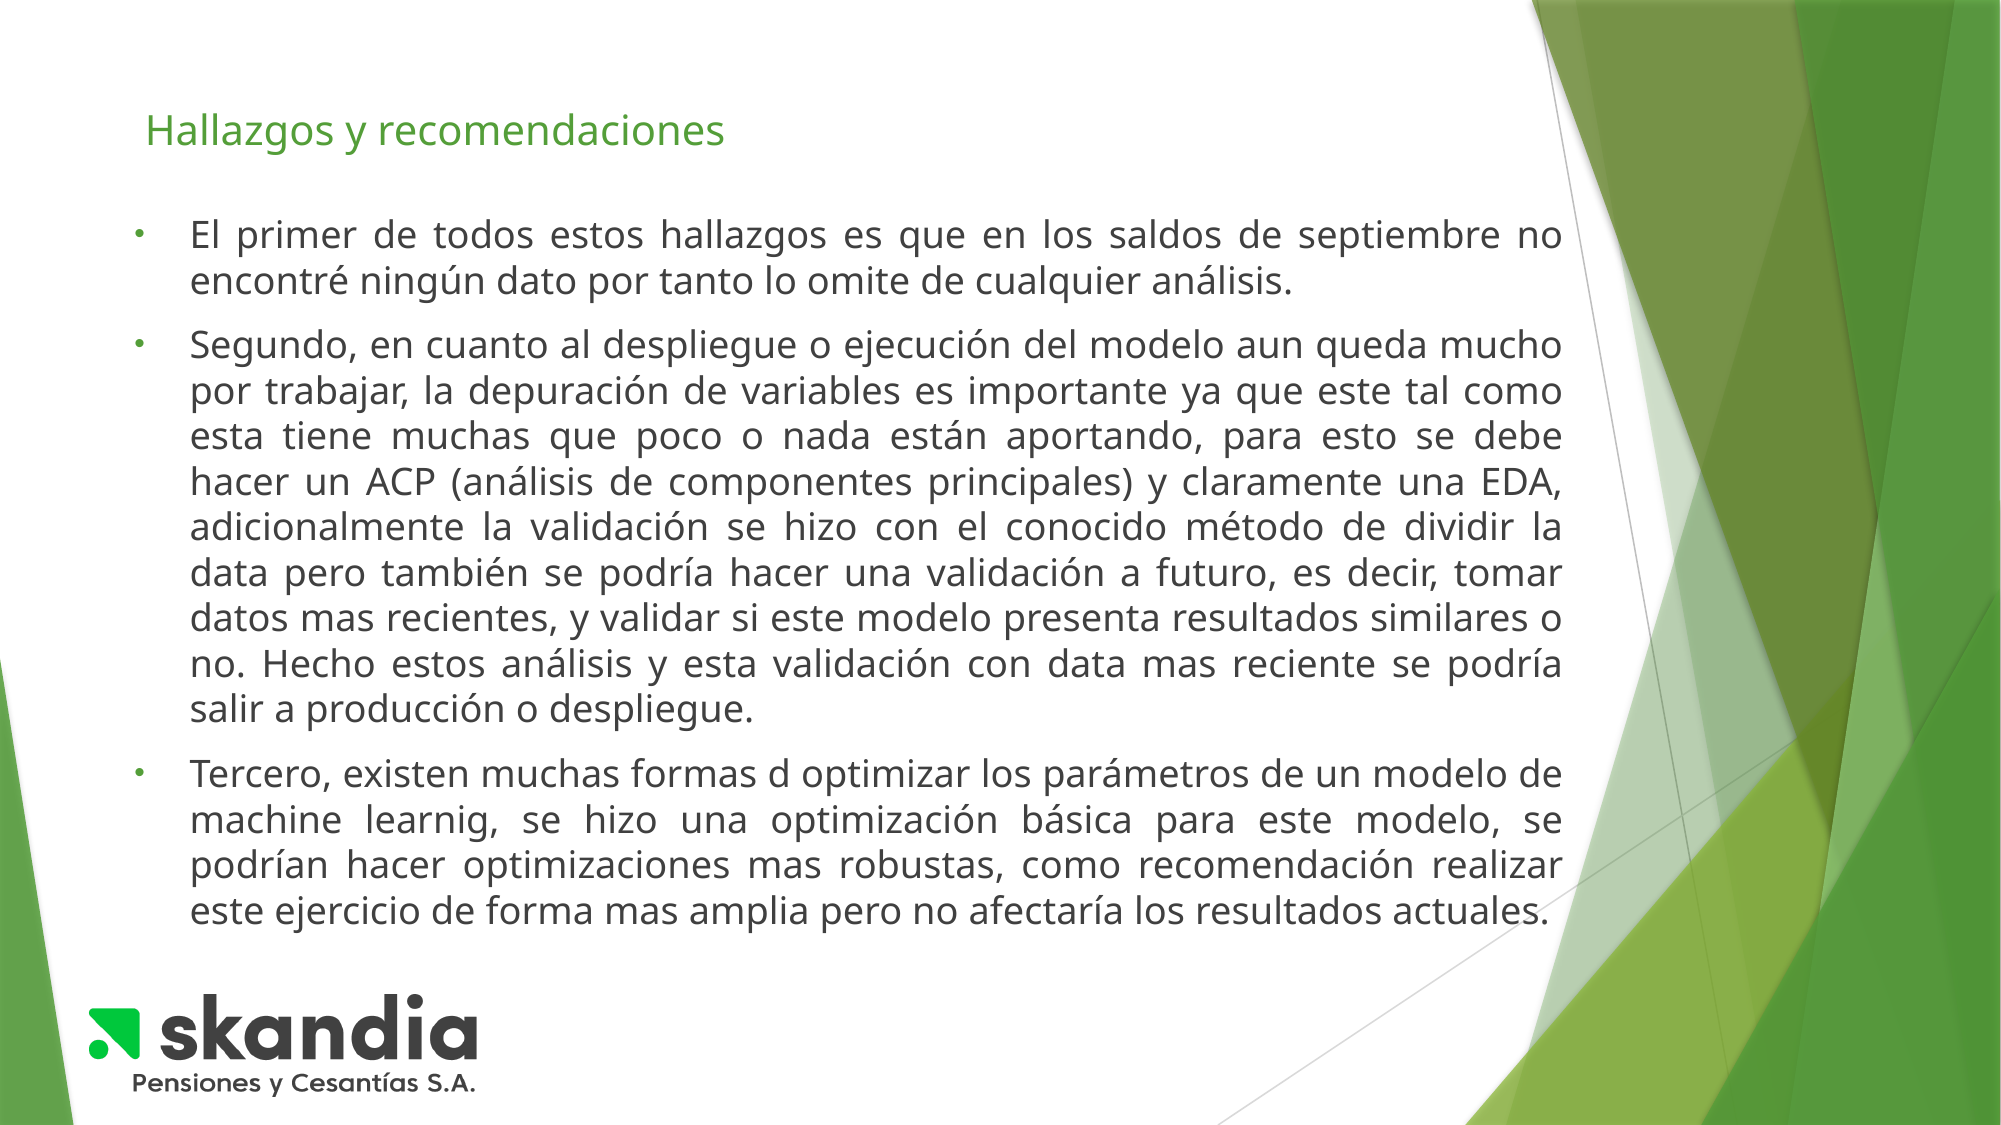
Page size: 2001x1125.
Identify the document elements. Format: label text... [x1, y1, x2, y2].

title Hallazgos y recomendaciones [129, 86, 763, 162]
list El primer de todos estos hallazgos es que en los saldos de septiembre no encontré ningún dato por tanto lo omite de cualquier análisis. Segundo, en cuanto al despliegue o ejecución del modelo aun queda mucho por trabajar, la depuración de variables es importante ya que este tal como esta tiene muchas que poco o nada están aportando, para esto se debe hacer un ACP (análisis de componentes principales) y claramente una EDA, adicionalmente la validación se hizo con el conocido método de dividir la data pero también se podría hacer una validación a futuro, es decir, tomar datos mas recientes, y validar si este modelo presenta resultados similares o no. Hecho estos análisis y esta validación con data mas reciente se podría salir a producción o despliegue. Tercero, existen muchas formas d optimizar los parámetros de un modelo de machine learnig, se hizo una optimización básica para este modelo, se podrían hacer optimizaciones mas robustas, como recomendación realizar este ejercicio de forma mas amplia pero no afectaría los resultados actuales. [119, 203, 1580, 969]
picture [85, 990, 480, 1100]
